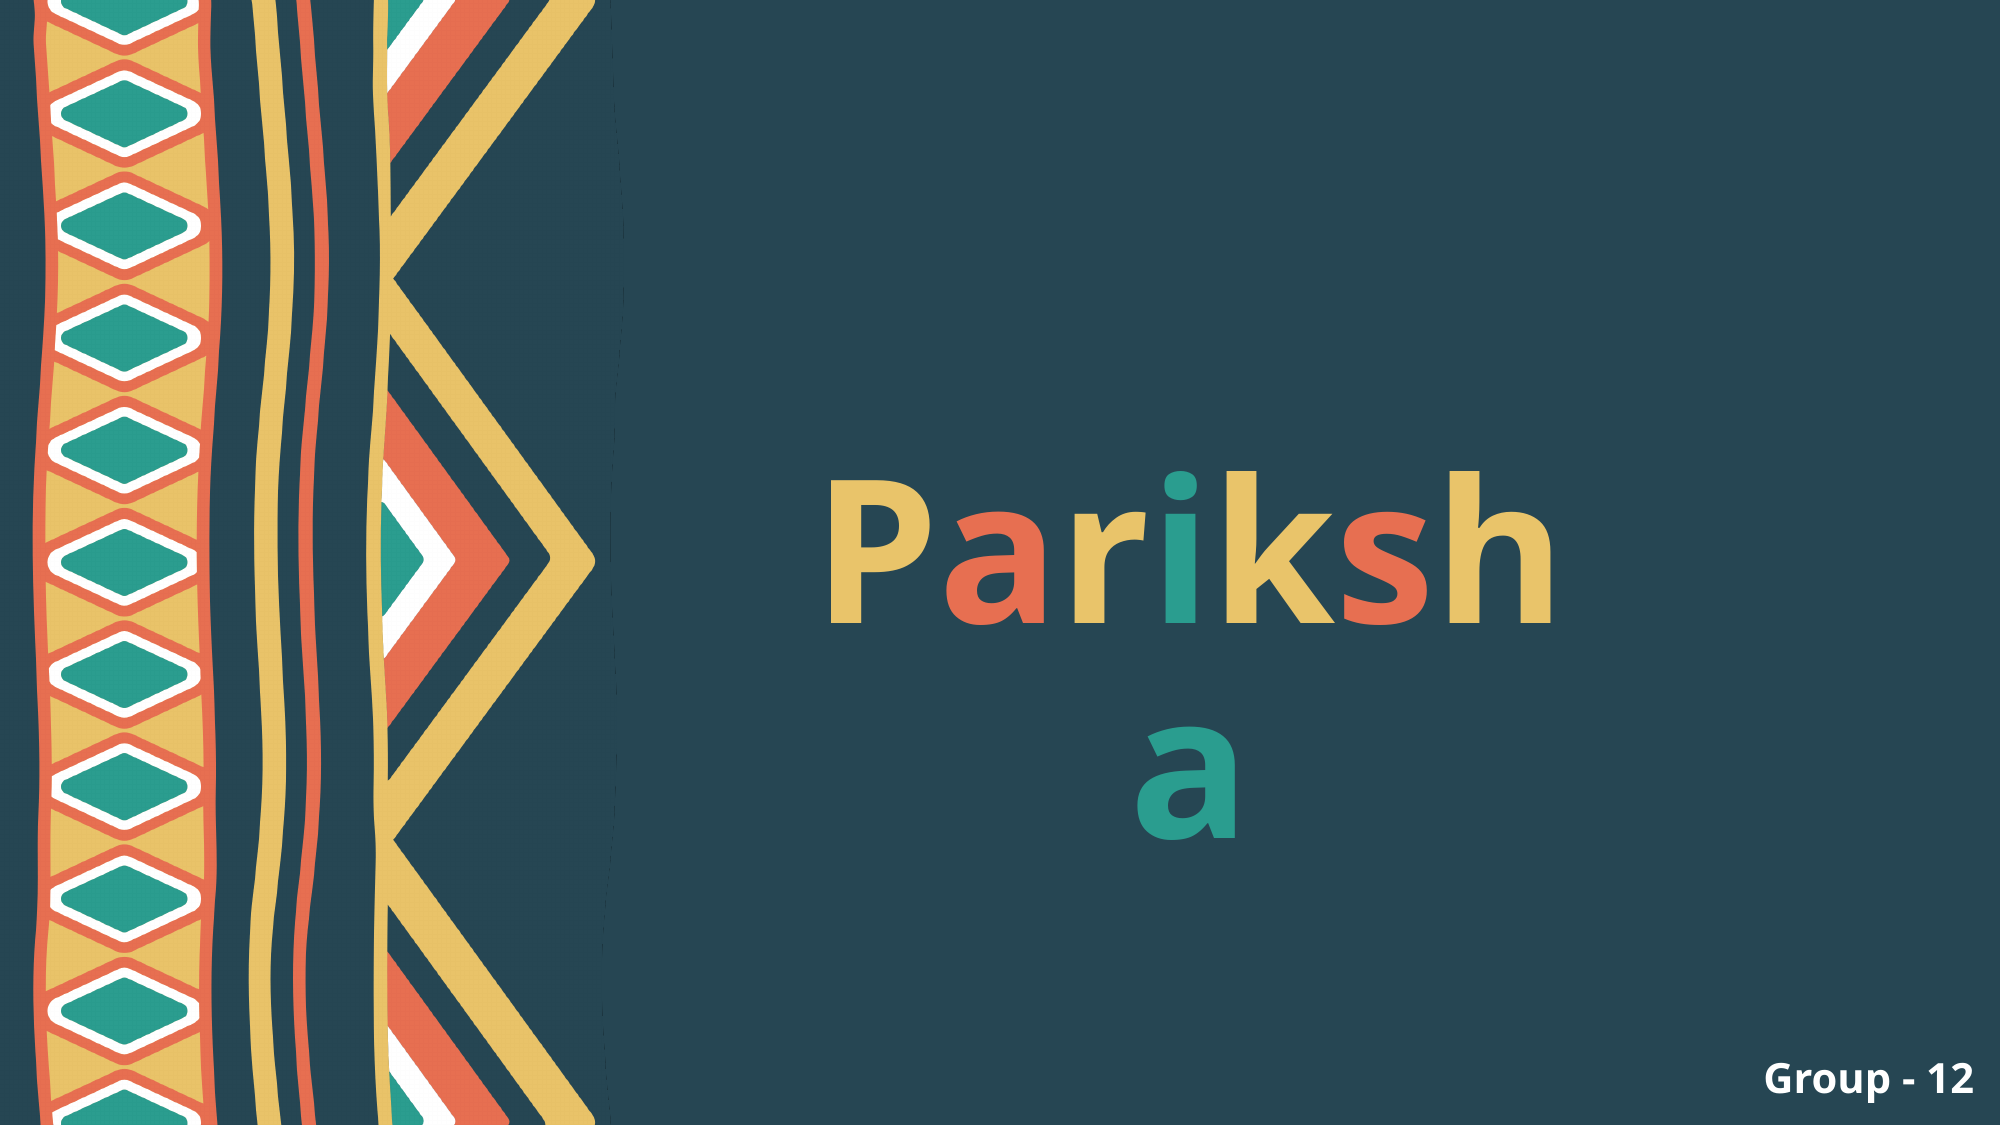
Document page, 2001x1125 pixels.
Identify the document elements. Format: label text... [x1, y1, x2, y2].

picture [0, 0, 624, 1125]
text_box Group - 12 [1748, 1057, 1990, 1102]
title Pariksha [778, 562, 1601, 771]
